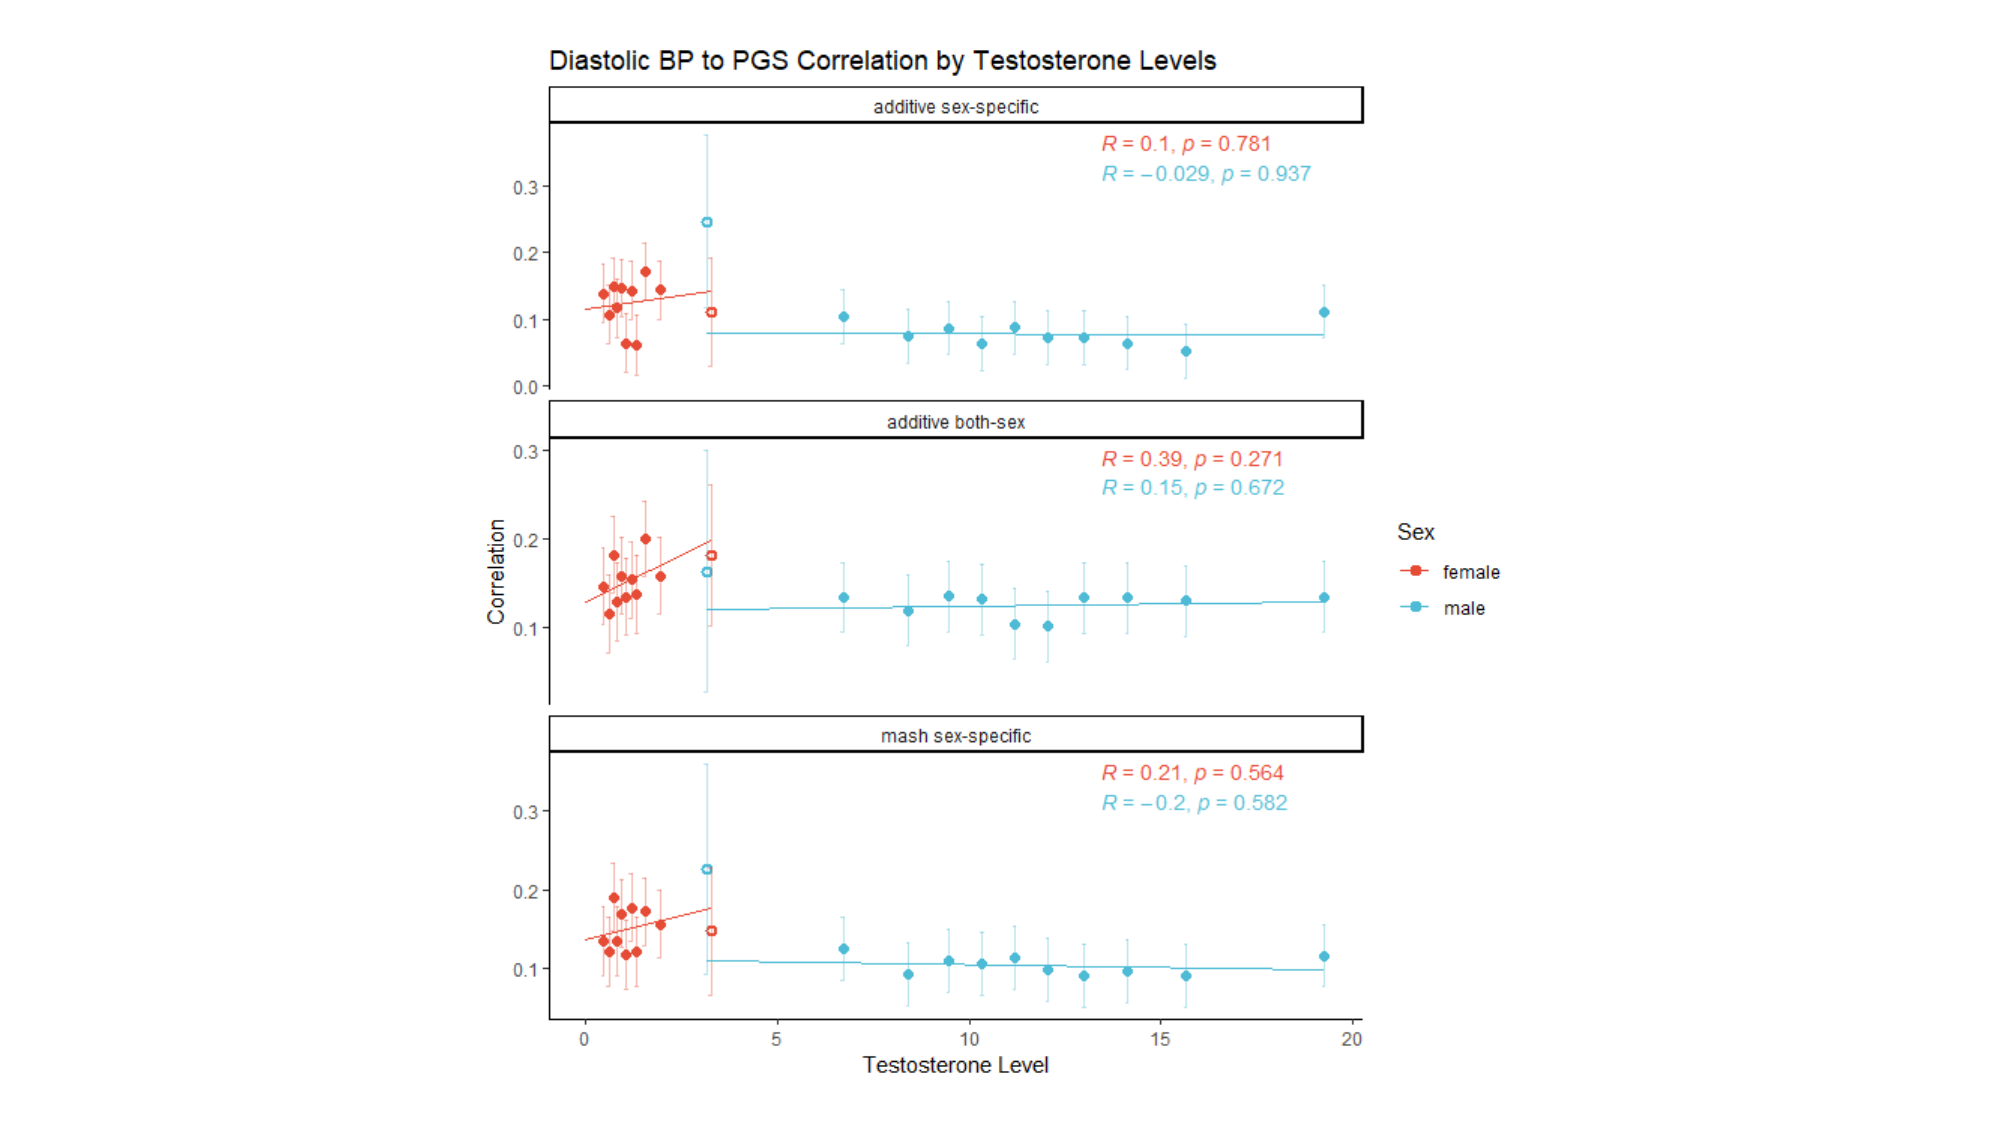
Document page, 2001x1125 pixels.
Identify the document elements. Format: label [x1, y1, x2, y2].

picture [474, 37, 1525, 1088]
